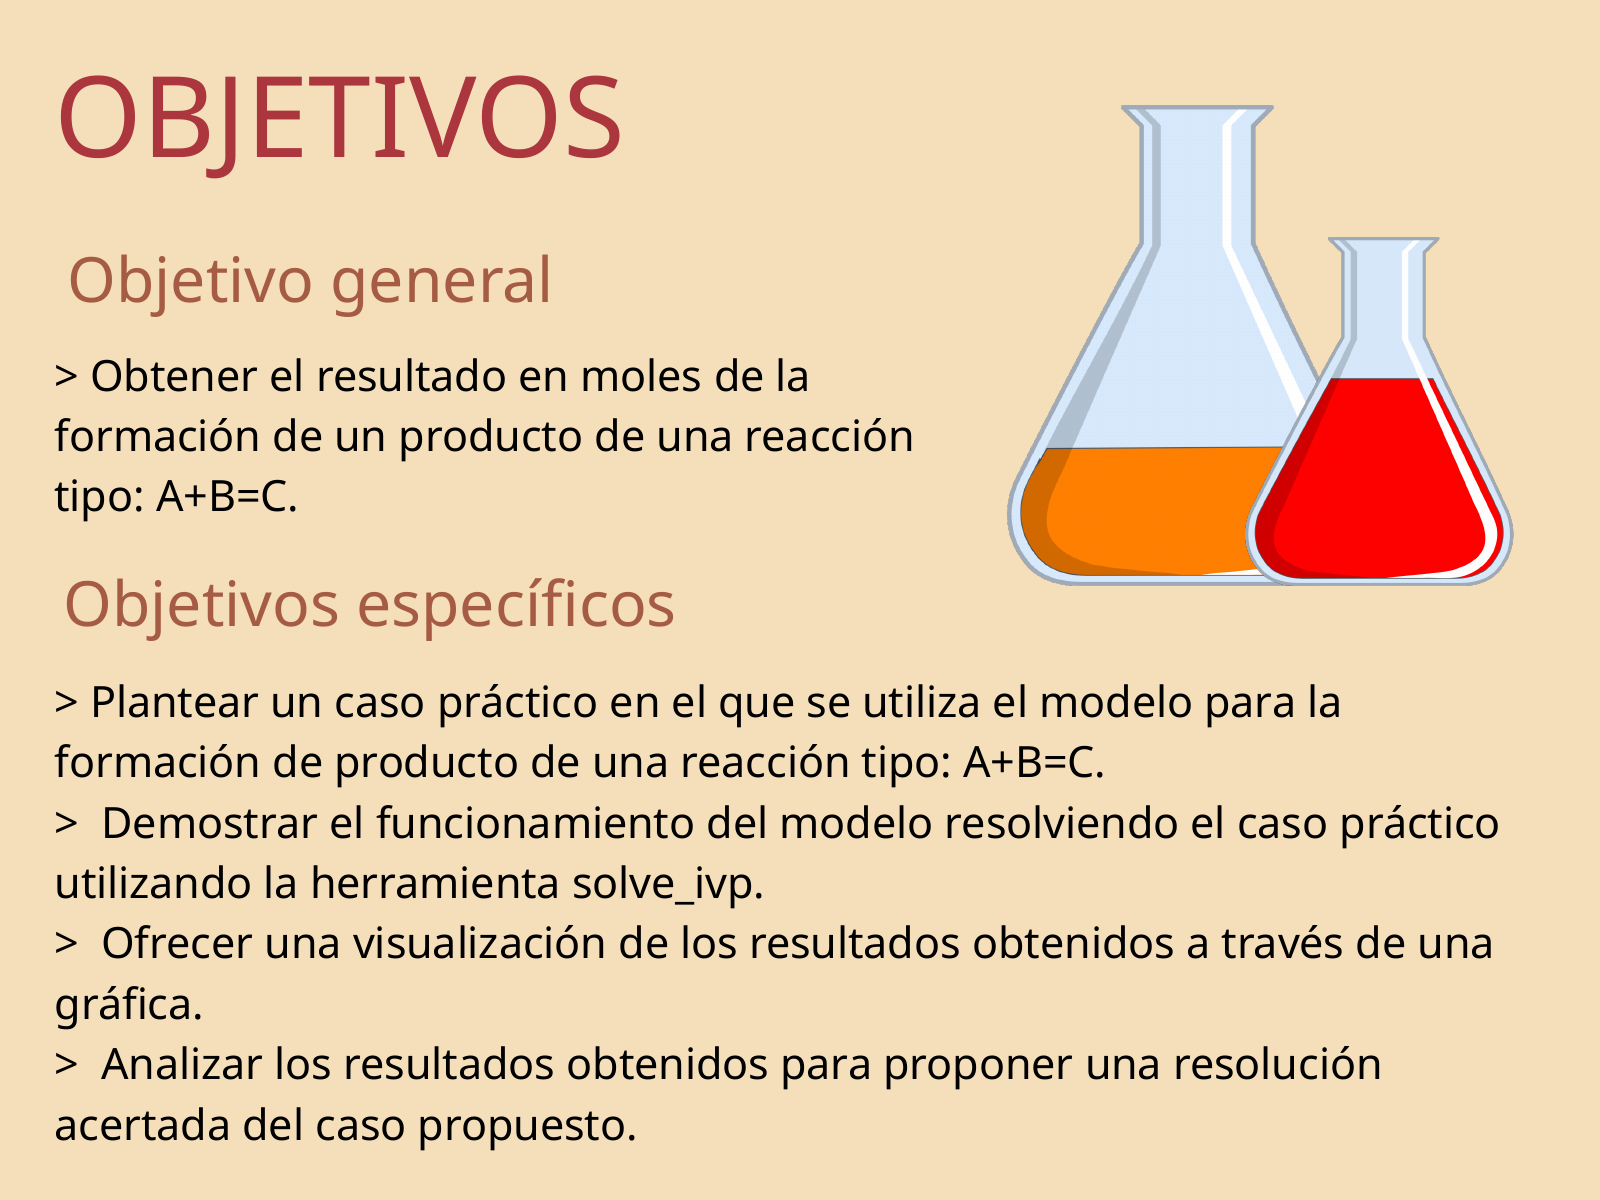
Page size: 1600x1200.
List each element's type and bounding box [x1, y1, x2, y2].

picture [1003, 105, 1516, 586]
text_box [0, 0, 1600, 1200]
